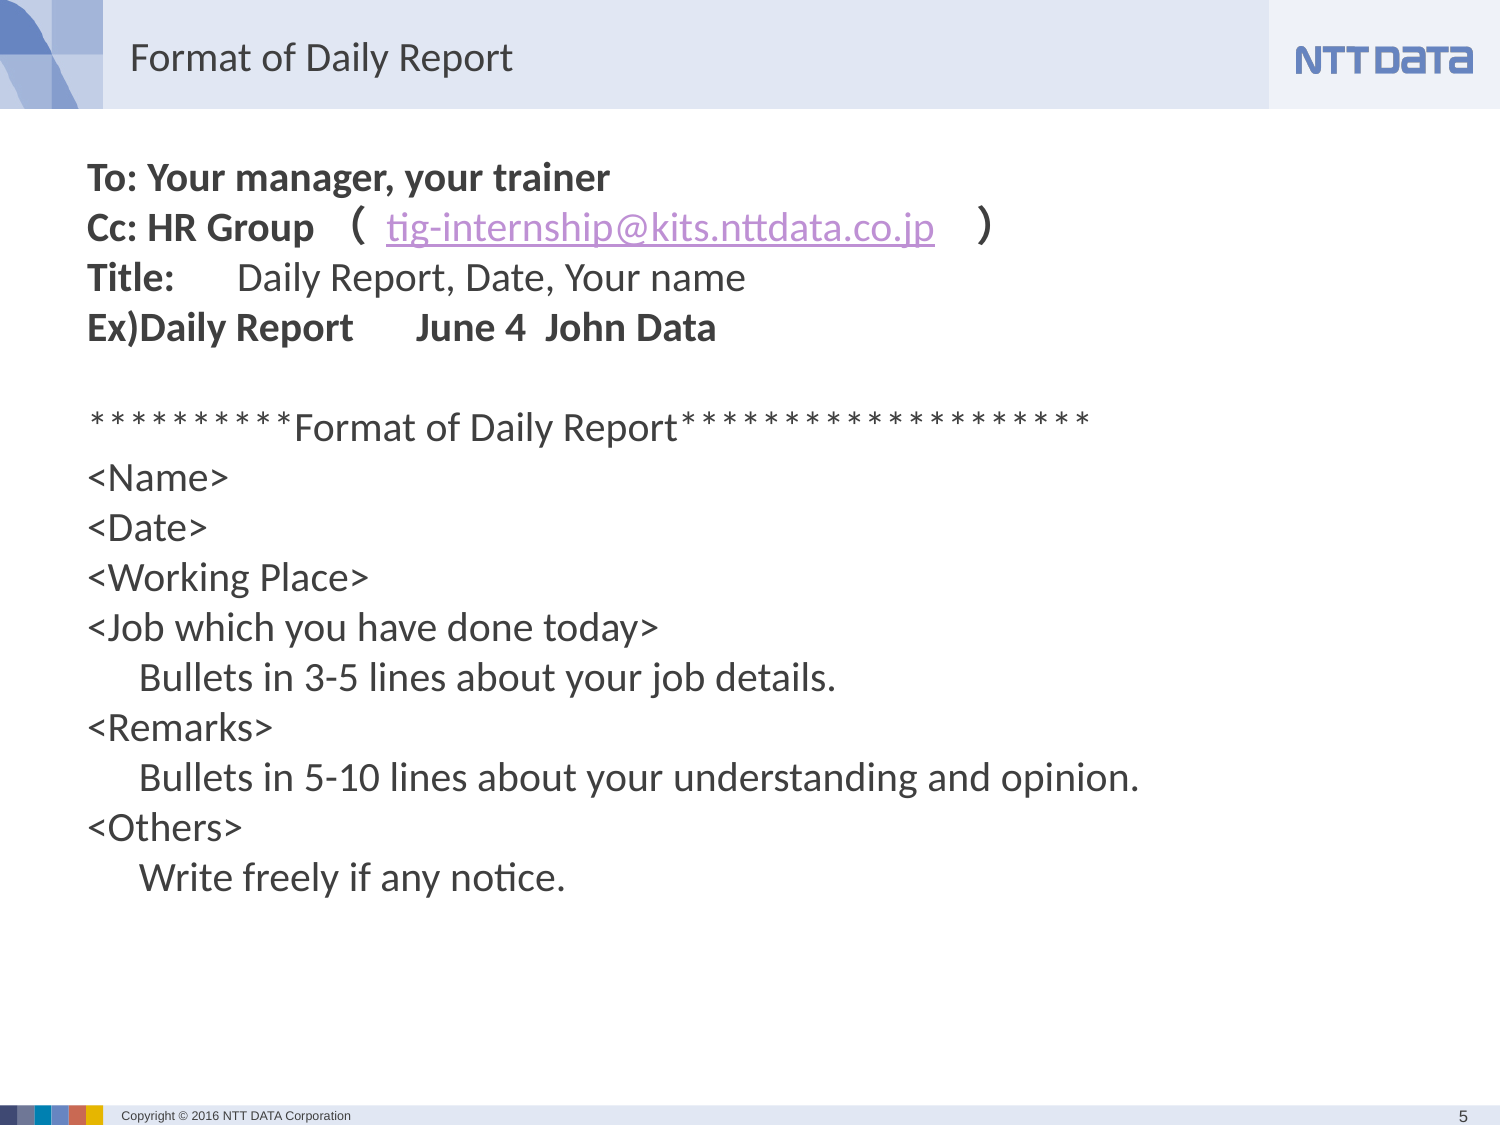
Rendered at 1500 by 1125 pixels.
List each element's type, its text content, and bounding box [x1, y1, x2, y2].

title Format of Daily Report [102, 0, 1258, 109]
picture [1296, 46, 1473, 74]
text_box To: Your manager, your trainer Cc: HR Group（ tig-internship@kits.nttdata.co.jp ） Title: Daily Report, Date, Your name Ex)Daily Report June 4 John Data **********Format of Daily Report******************** <Name> <Date> <Working Place> <Job which you have done today> Bullets in 3-5 lines about your job details. <Remarks> Bullets in 5-10 lines about your understanding and opinion. <Others> Write freely if any notice. [72, 141, 1463, 957]
picture [0, 0, 102, 109]
